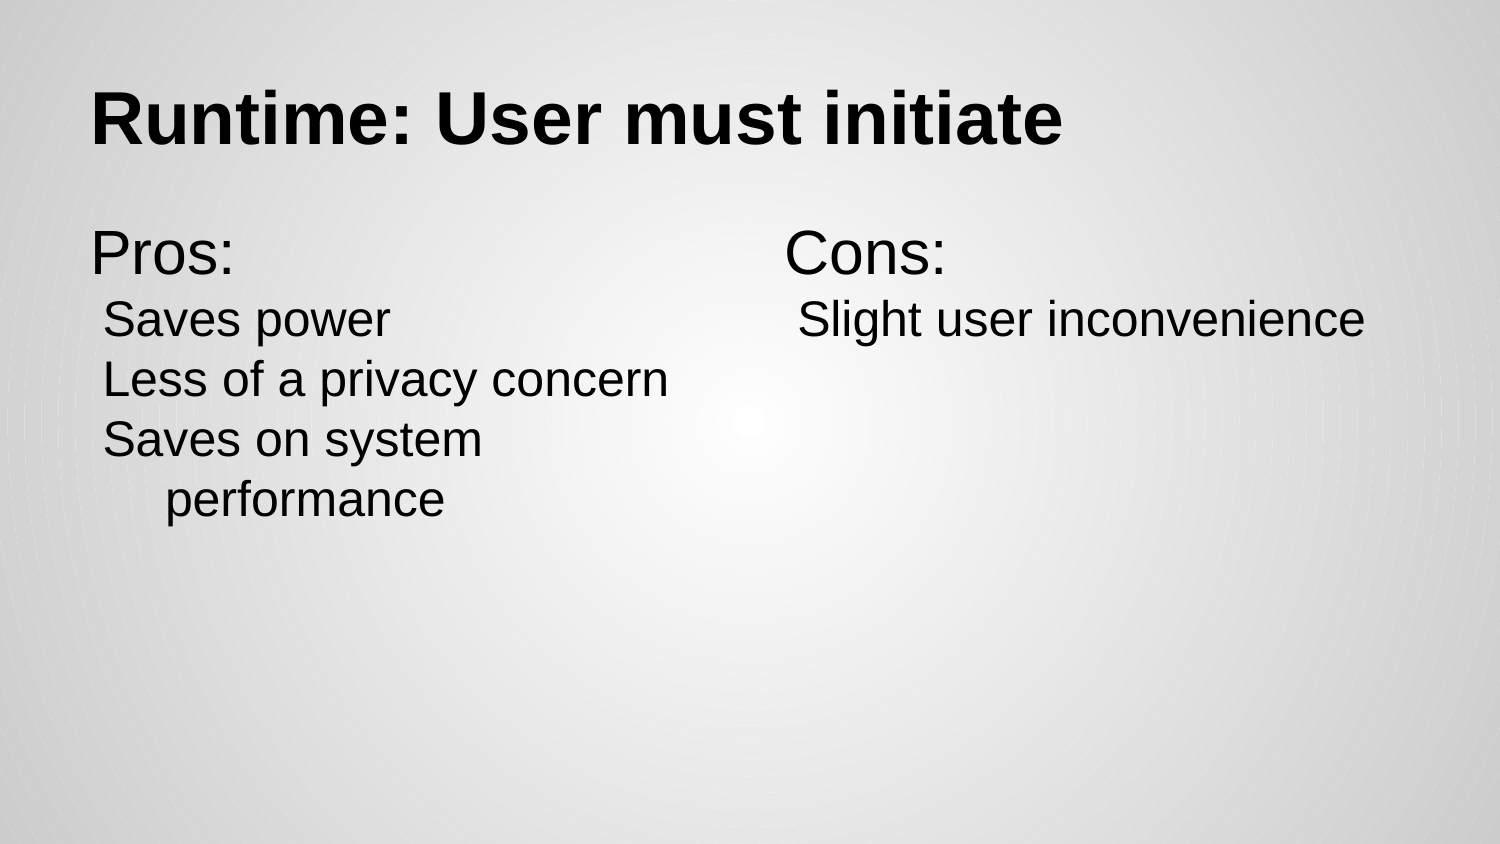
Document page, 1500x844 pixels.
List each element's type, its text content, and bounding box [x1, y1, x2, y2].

list Pros: Saves power Less of a privacy concern Saves on system performance [75, 196, 731, 808]
title Runtime: User must initiate [75, 33, 1425, 175]
list Cons: Slight user inconvenience [769, 196, 1425, 808]
